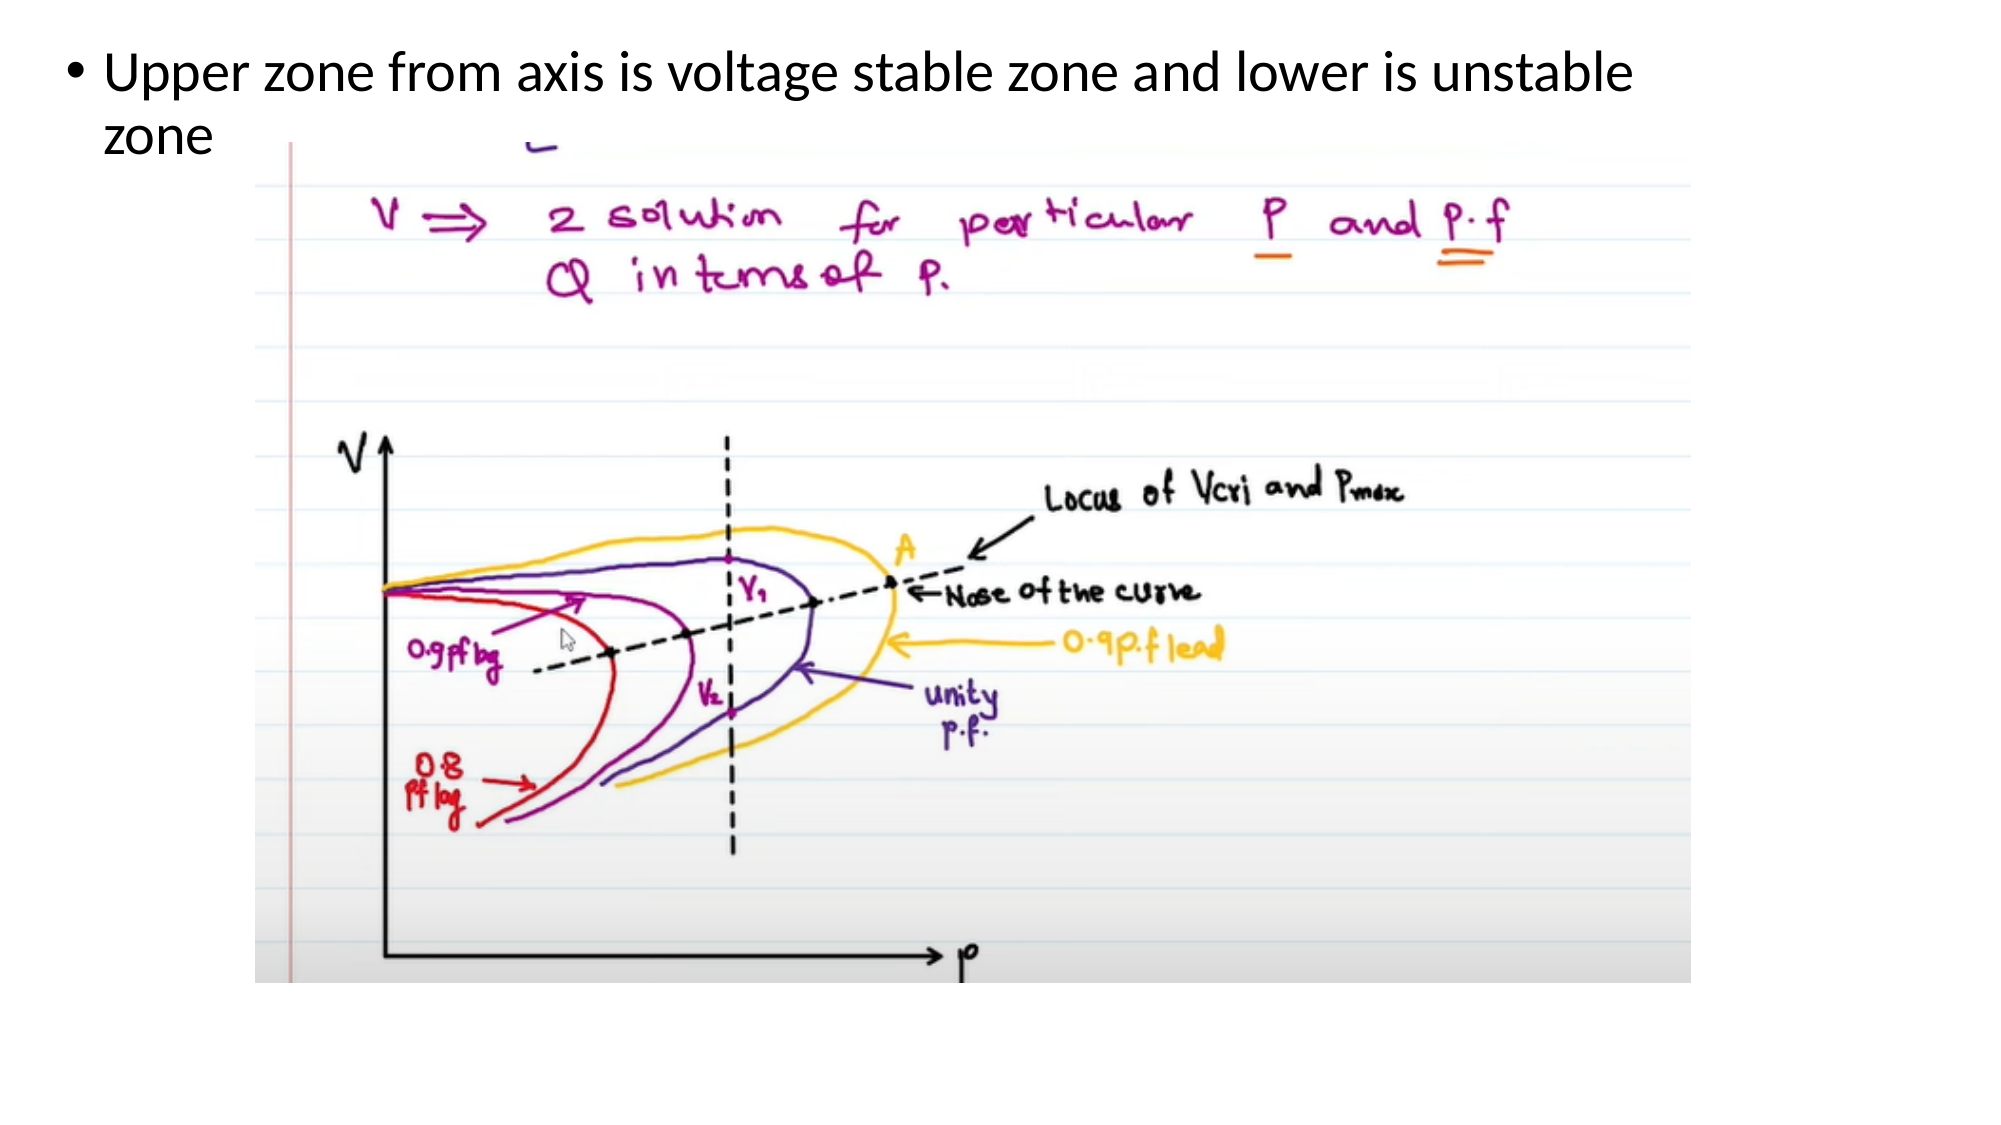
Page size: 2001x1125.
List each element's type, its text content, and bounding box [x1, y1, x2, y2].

picture [255, 142, 1691, 983]
list Upper zone from axis is voltage stable zone and lower is unstable zone [50, 33, 1776, 748]
